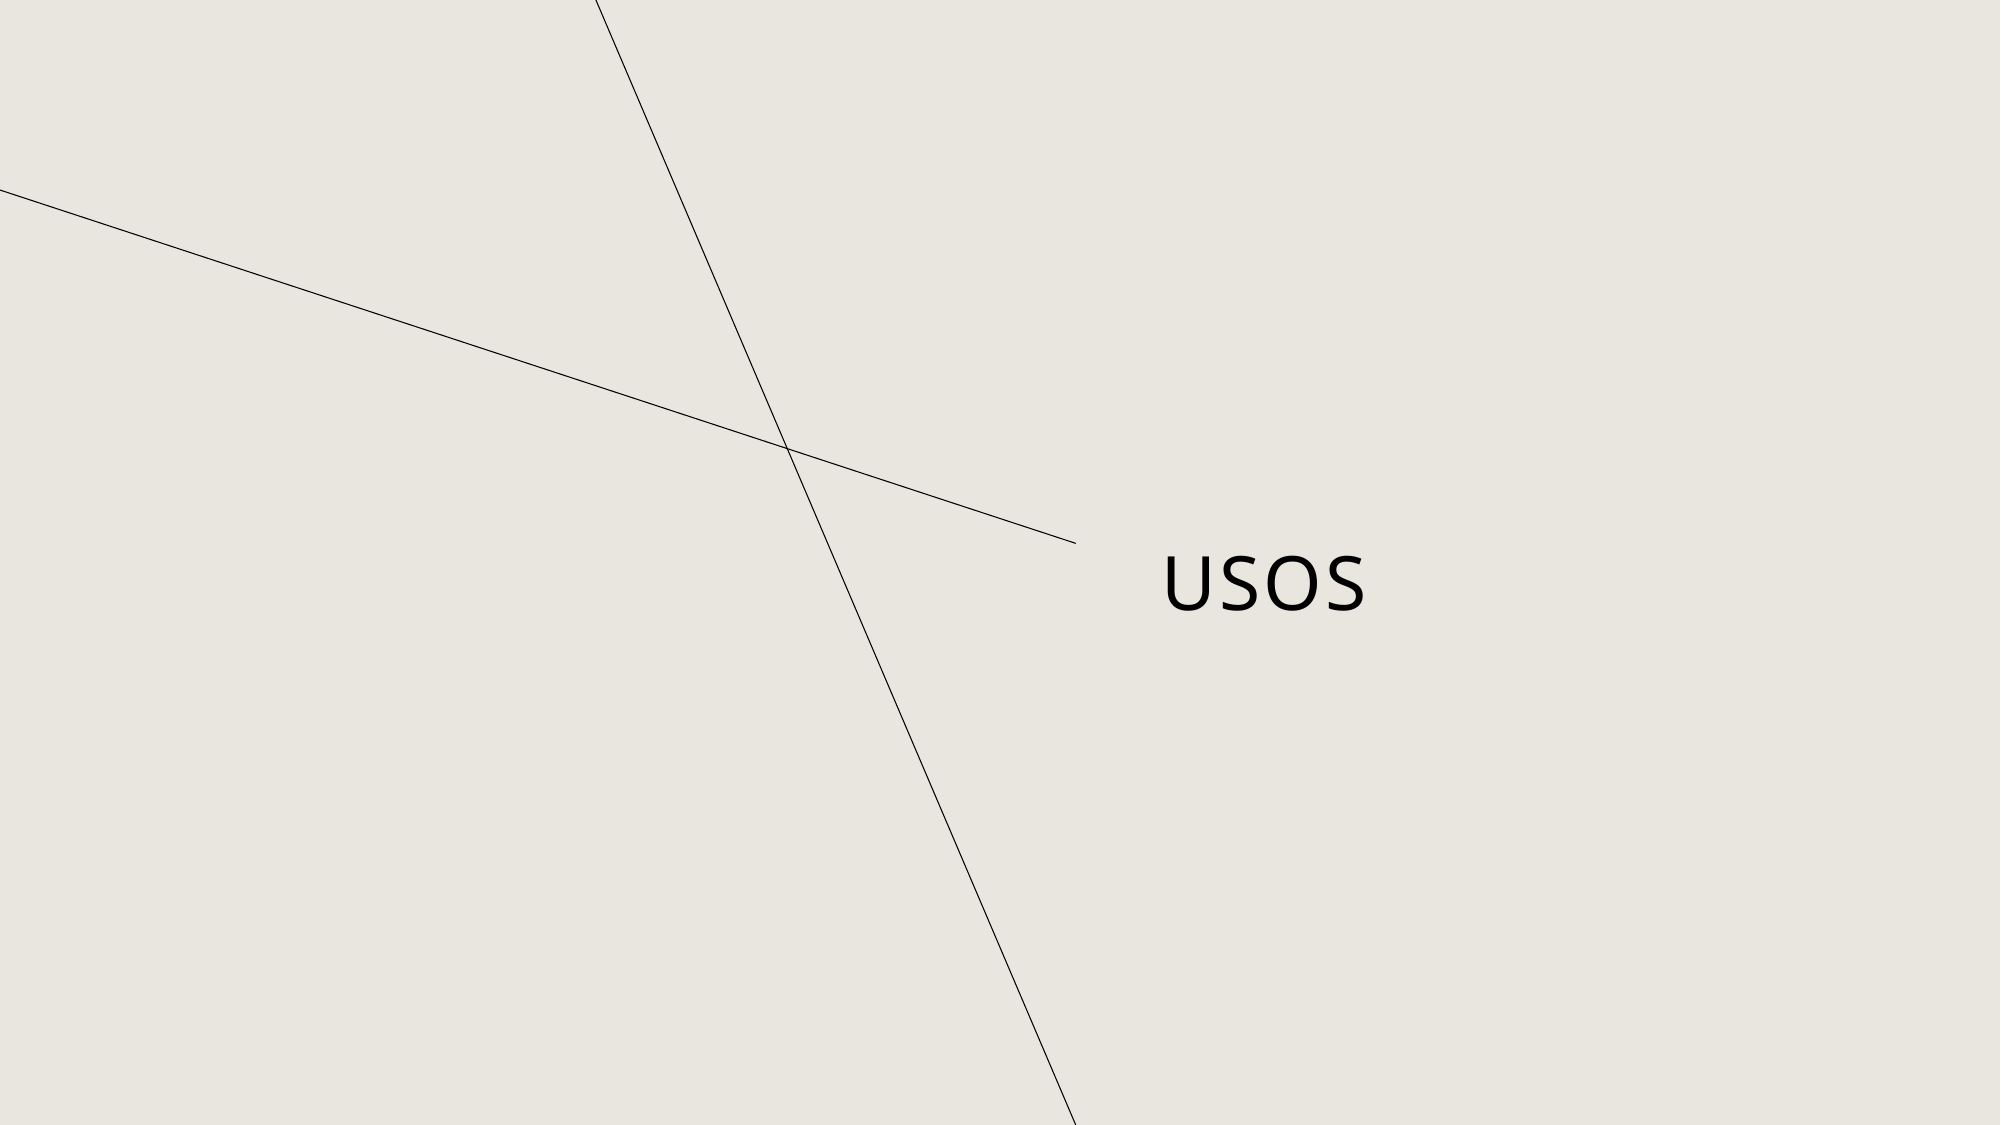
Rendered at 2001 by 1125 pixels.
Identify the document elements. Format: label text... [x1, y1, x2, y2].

title usos [1146, 79, 1833, 634]
